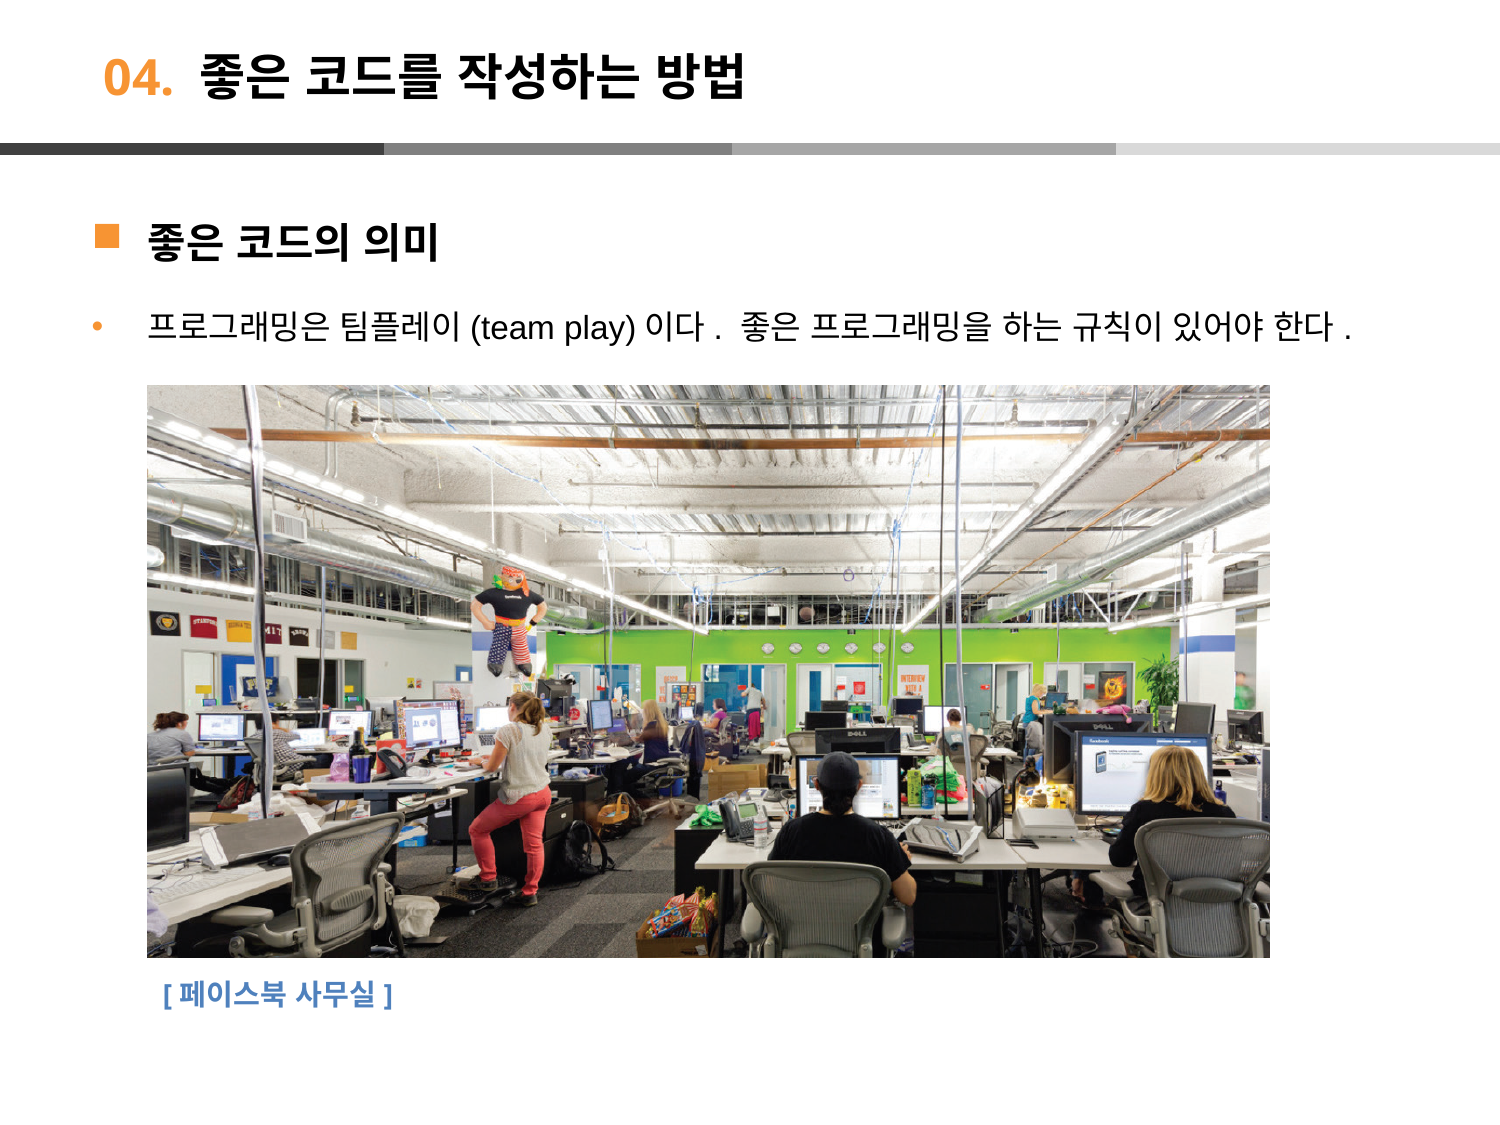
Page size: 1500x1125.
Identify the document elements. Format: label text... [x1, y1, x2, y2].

list 좋은 코드의 의미 [76, 184, 1424, 268]
text_box [페이스북 사무실] [147, 965, 1227, 1024]
title 04. 좋은 코드를 작성하는 방법 [88, 30, 1211, 121]
picture [147, 385, 1270, 958]
text_box 프로그래밍은 팀플레이(team play)이다. 좋은 프로그래밍을 하는 규칙이 있어야 한다. [76, 278, 1459, 350]
